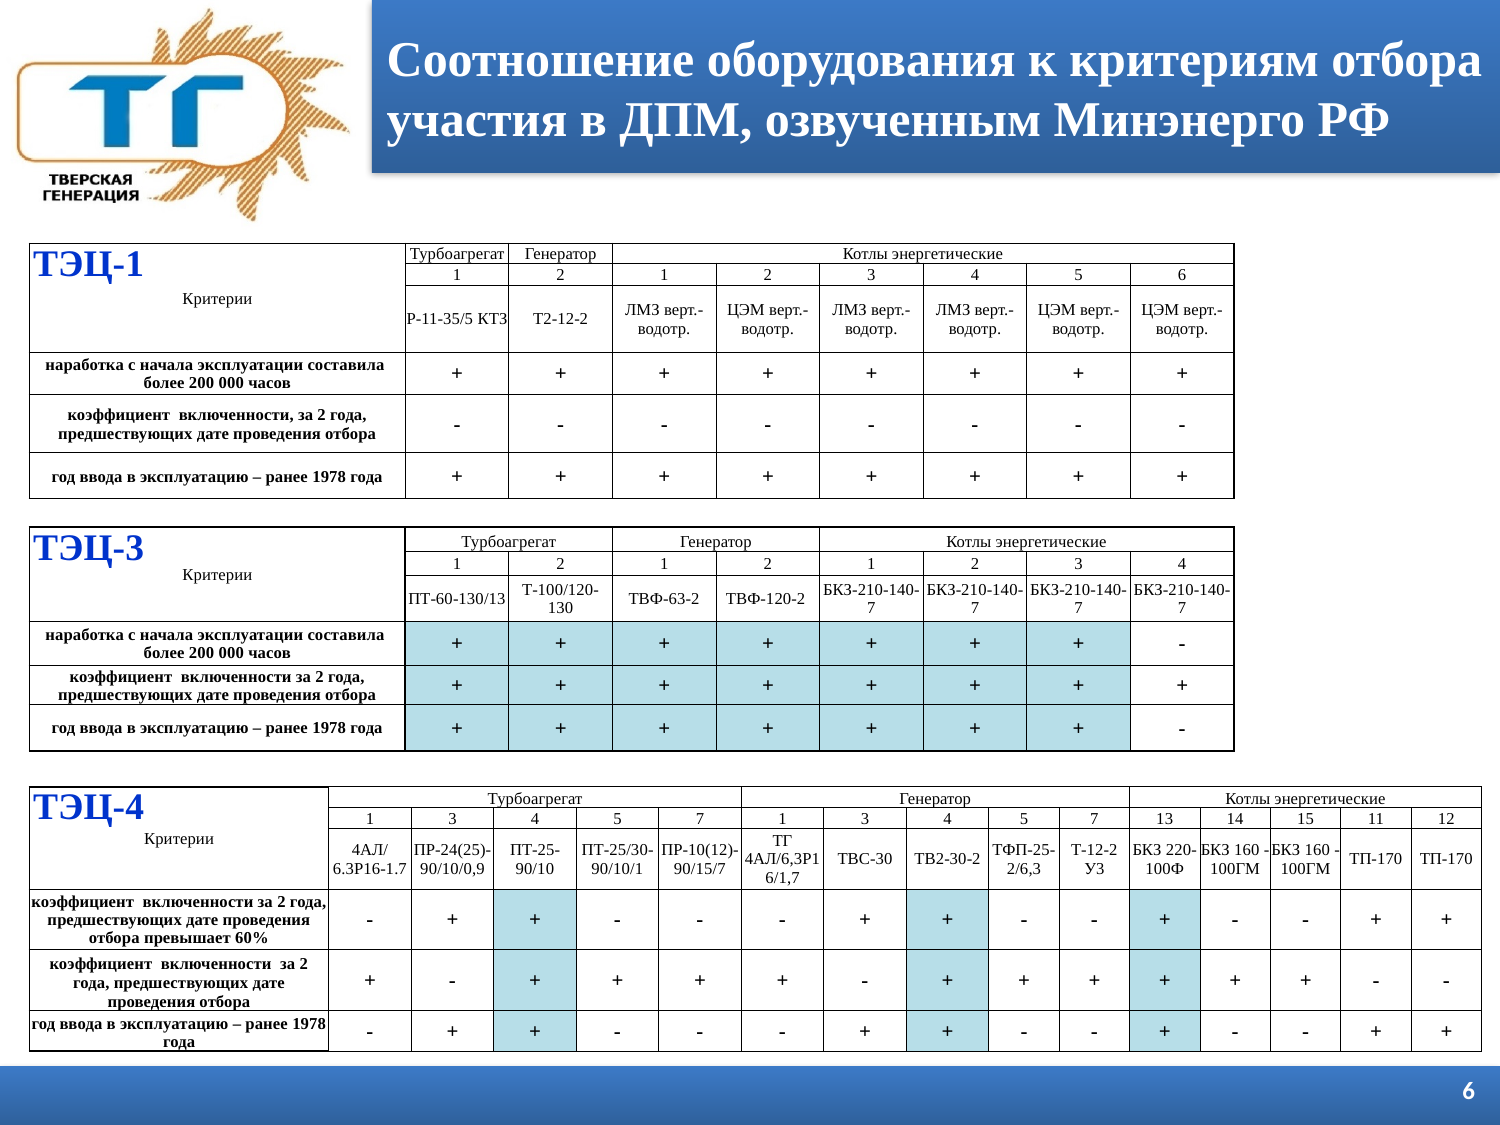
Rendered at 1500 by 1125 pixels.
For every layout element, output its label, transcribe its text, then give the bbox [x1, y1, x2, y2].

table_cell + [820, 705, 923, 750]
table_cell + [1027, 666, 1130, 704]
table_header Турбоагрегат [406, 244, 508, 263]
table_cell + [1027, 622, 1130, 665]
table_cell - [659, 1011, 741, 1051]
text_box [1490, 1066, 1500, 1125]
table_cell 3 [824, 808, 906, 828]
table_cell + [1131, 353, 1233, 394]
table_header Критерии [30, 528, 404, 621]
text_box ТЭЦ-1 [18, 241, 169, 292]
table_cell ПР-24(25)-90/10/0,9 [412, 829, 493, 889]
table_cell - [989, 890, 1059, 949]
table_cell 3 [412, 808, 493, 828]
table_cell + [1271, 950, 1340, 1010]
table_cell + [989, 950, 1059, 1010]
table_cell + [406, 353, 508, 394]
table_cell + [412, 1011, 493, 1051]
table_cell 4 [924, 264, 1026, 285]
table_cell Т2-12-2 [509, 286, 612, 352]
table_cell ПР-10(12)-90/15/7 [659, 829, 741, 889]
table_cell + [509, 453, 612, 498]
table_cell ЛМЗ верт.-водотр. [613, 286, 716, 352]
table_cell - [1201, 1011, 1270, 1051]
table_cell ЦЭМ верт.-водотр. [717, 286, 819, 352]
table_cell ТВ2-30-2 [907, 829, 988, 889]
table_cell 1 [820, 552, 923, 575]
table_cell + [1027, 705, 1130, 750]
table_cell 5 [577, 808, 658, 828]
table_cell + [1341, 1011, 1411, 1051]
table_cell + [406, 666, 508, 704]
table_cell коэффициент включенности за 2 года, предшествующих дате проведения отбора превышает 60% [30, 890, 328, 949]
table_cell + [717, 705, 819, 750]
table_cell + [494, 1011, 576, 1051]
table_cell + [494, 890, 576, 949]
table_cell 1 [613, 552, 716, 575]
table_cell ПТ-60-130/13 [406, 576, 508, 621]
table_cell + [820, 353, 923, 394]
table_cell БКЗ-210-140-7 [924, 576, 1026, 621]
table_cell 12 [1412, 808, 1481, 828]
table_cell 2 [717, 264, 819, 285]
table_cell + [406, 705, 508, 750]
table_cell 1 [613, 264, 716, 285]
table_cell + [509, 353, 612, 394]
table_cell + [494, 950, 576, 1010]
table_cell БКЗ 220-100Ф [1130, 829, 1200, 889]
table_cell - [1060, 1011, 1129, 1051]
table_cell коэффициент включенности за 2 года, предшествующих дате проведения отбора [30, 666, 404, 704]
table_cell 15 [1271, 808, 1340, 828]
table_cell - [329, 1011, 411, 1051]
table_cell ПТ-25/30-90/10/1 [577, 829, 658, 889]
table_cell 3 [1027, 552, 1130, 575]
table_cell + [717, 622, 819, 665]
table_cell 6 [1131, 264, 1233, 285]
table_cell - [1412, 950, 1481, 1010]
table_cell + [1131, 453, 1233, 498]
table_cell + [820, 622, 923, 665]
table_header Котлы энергетические [820, 528, 1233, 551]
table_cell + [717, 453, 819, 498]
table_cell + [717, 666, 819, 704]
text_box [0, 1066, 1417, 1125]
table_cell 7 [659, 808, 741, 828]
table_cell ЦЭМ верт.-водотр. [1131, 286, 1233, 352]
table_cell - [659, 890, 741, 949]
table_cell - [1271, 1011, 1340, 1051]
table_cell 14 [1201, 808, 1270, 828]
table_cell + [1341, 890, 1411, 949]
table_cell - [824, 950, 906, 1010]
table_header Генератор [509, 244, 612, 263]
table_cell БКЗ 160 -100ГМ [1271, 829, 1340, 889]
table_cell + [406, 622, 508, 665]
table_cell + [659, 950, 741, 1010]
table_cell + [613, 453, 716, 498]
table_cell - [924, 395, 1026, 452]
table_cell - [577, 890, 658, 949]
table_cell - [406, 395, 508, 452]
table_cell наработка с начала эксплуатации составила более 200 000 часов [30, 353, 405, 394]
table_cell + [924, 353, 1026, 394]
table_cell + [820, 453, 923, 498]
table_cell - [1027, 395, 1130, 452]
picture [0, 0, 361, 232]
table_cell 2 [509, 264, 612, 285]
table_cell 5 [1027, 264, 1130, 285]
table_cell + [924, 705, 1026, 750]
table_header Турбоагрегат [329, 787, 741, 807]
table_cell + [717, 353, 819, 394]
table_cell + [613, 705, 716, 750]
table_header Котлы энергетические [1130, 787, 1481, 807]
table_cell + [1131, 666, 1233, 704]
table_header Генератор [742, 787, 1129, 807]
table_cell 11 [1341, 808, 1411, 828]
table_cell - [742, 1011, 823, 1051]
table_cell коэффициент включенности, за 2 года, предшествующих дате проведения отбора [30, 395, 405, 452]
table_cell 2 [509, 552, 612, 575]
table_cell - [820, 395, 923, 452]
text_box 6 [1417, 1054, 1490, 1125]
table_cell 4 [907, 808, 988, 828]
table_cell 13 [1130, 808, 1200, 828]
table_cell + [1201, 950, 1270, 1010]
table_cell + [924, 453, 1026, 498]
table_cell - [1060, 890, 1129, 949]
table_cell + [577, 950, 658, 1010]
table_cell 4 [494, 808, 576, 828]
table_cell + [824, 1011, 906, 1051]
table_cell + [824, 890, 906, 949]
table_cell - [412, 950, 493, 1010]
table_cell год ввода в эксплуатацию – ранее 1978 года [30, 705, 404, 750]
table_cell - [509, 395, 612, 452]
table_cell 2 [924, 552, 1026, 575]
text_box Соотношение оборудования к критериям отбора участия в ДПМ, озвученным Минэнерго РФ [371, 0, 1500, 173]
table_cell наработка с начала эксплуатации составила более 200 000 часов [30, 622, 404, 665]
table_cell - [989, 1011, 1059, 1051]
table_cell Р-11-35/5 КТЗ [406, 286, 508, 352]
table_cell + [329, 950, 411, 1010]
table_cell + [509, 666, 612, 704]
table_cell Т-100/120-130 [509, 576, 612, 621]
table_cell 7 [1060, 808, 1129, 828]
table_cell 1 [406, 552, 508, 575]
table_cell - [613, 395, 716, 452]
table_cell + [820, 666, 923, 704]
table_cell ЦЭМ верт.-водотр. [1027, 286, 1130, 352]
table_cell + [1412, 1011, 1481, 1051]
table_cell ТФП-25-2/6,3 [989, 829, 1059, 889]
table_cell + [1130, 950, 1200, 1010]
table_cell ТГ 4АЛ/6,3Р16/1,7 [742, 829, 823, 889]
table_cell 4АЛ/6.3Р16-1.7 [329, 829, 411, 889]
table_cell - [1131, 395, 1233, 452]
table_cell + [907, 1011, 988, 1051]
table_cell год ввода в эксплуатацию – ранее 1978 года [30, 453, 405, 498]
table_cell - [742, 890, 823, 949]
table_cell + [1060, 950, 1129, 1010]
table_cell + [613, 622, 716, 665]
table_cell год ввода в эксплуатацию – ранее 1978 года [30, 1011, 328, 1050]
table_cell 1 [406, 264, 508, 285]
table_header Котлы энергетические [613, 244, 1233, 263]
table_cell 2 [717, 552, 819, 575]
table_cell коэффициент включенности за 2 года, предшествующих дате проведения отбора [30, 950, 328, 1010]
table_cell - [717, 395, 819, 452]
table_cell - [577, 1011, 658, 1051]
table_cell Т-12-2 У3 [1060, 829, 1129, 889]
text_box ТЭЦ-4 [18, 775, 169, 835]
table_cell + [924, 622, 1026, 665]
table_cell 4 [1131, 552, 1233, 575]
table_cell + [509, 622, 612, 665]
table_cell + [412, 890, 493, 949]
text_box ТЭЦ-3 [18, 515, 169, 575]
table_cell + [907, 950, 988, 1010]
table_cell - [1131, 622, 1233, 665]
table_cell + [509, 705, 612, 750]
table_header Критерии [30, 244, 405, 352]
table_cell + [907, 890, 988, 949]
table_cell + [924, 666, 1026, 704]
table_cell + [1130, 1011, 1200, 1051]
table_cell + [613, 353, 716, 394]
table_cell 1 [742, 808, 823, 828]
table_cell + [613, 666, 716, 704]
table_cell ТВФ-120-2 [717, 576, 819, 621]
table_cell ЛМЗ верт.-водотр. [924, 286, 1026, 352]
table_cell ТП-170 [1412, 829, 1481, 889]
table_cell + [1027, 453, 1130, 498]
table_cell ТВС-30 [824, 829, 906, 889]
table_cell 1 [329, 808, 411, 828]
table_cell - [1201, 890, 1270, 949]
table_cell + [1027, 353, 1130, 394]
table_cell - [1341, 950, 1411, 1010]
table_header Критерии [30, 788, 328, 889]
table_cell 3 [820, 264, 923, 285]
table_cell 5 [989, 808, 1059, 828]
table_cell + [1412, 890, 1481, 949]
table_cell - [1271, 890, 1340, 949]
table_cell - [329, 890, 411, 949]
table_cell БКЗ-210-140-7 [1027, 576, 1130, 621]
table_cell + [406, 453, 508, 498]
table_cell ТП-170 [1341, 829, 1411, 889]
table_header Генератор [613, 528, 819, 551]
table_cell + [742, 950, 823, 1010]
table_cell ЛМЗ верт.-водотр. [820, 286, 923, 352]
table_cell - [1131, 705, 1233, 750]
table_cell + [1130, 890, 1200, 949]
table_header Турбоагрегат [406, 528, 612, 551]
table_cell ПТ-25-90/10 [494, 829, 576, 889]
table_cell БКЗ-210-140-7 [1131, 576, 1233, 621]
table_cell БКЗ-210-140-7 [820, 576, 923, 621]
table_cell БКЗ 160 -100ГМ [1201, 829, 1270, 889]
table_cell ТВФ-63-2 [613, 576, 716, 621]
